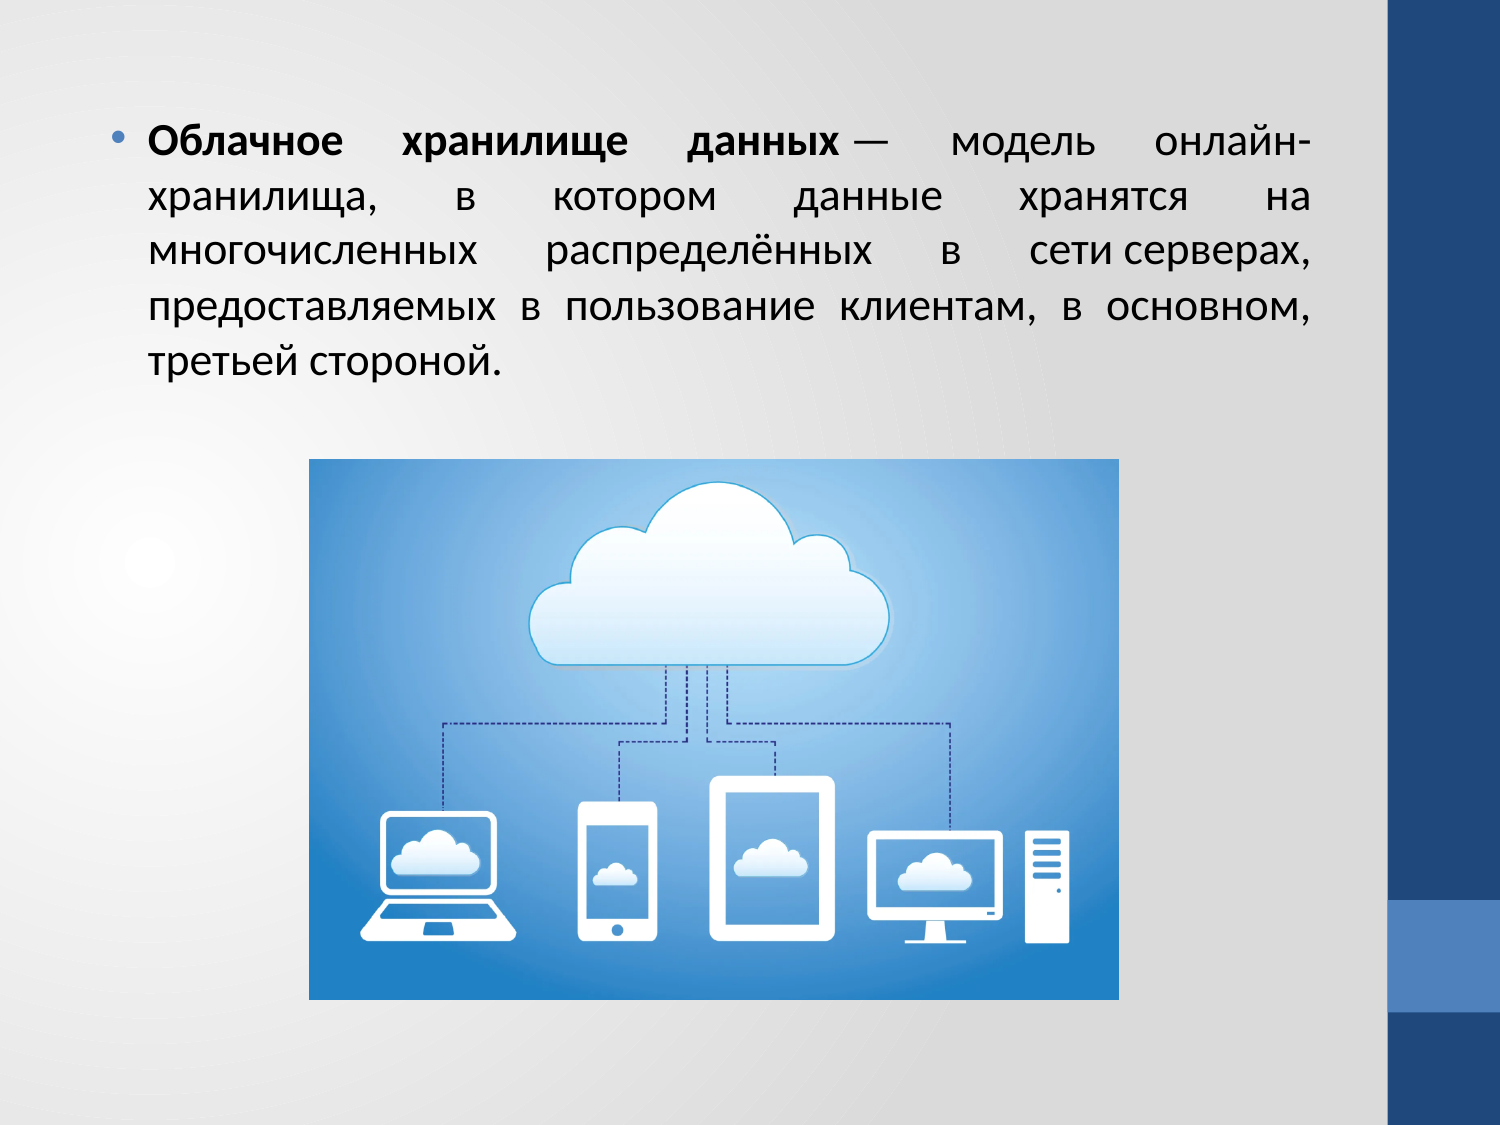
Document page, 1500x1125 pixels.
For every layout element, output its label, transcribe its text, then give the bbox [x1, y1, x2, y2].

list Облачное хранилище данных — модель онлайн-хранилища, в котором данные хранятся на многочисленных распределённых в сети серверах, предоставляемых в пользование клиентам, в основном, третьей стороной. [76, 101, 1327, 890]
picture [309, 459, 1120, 1001]
